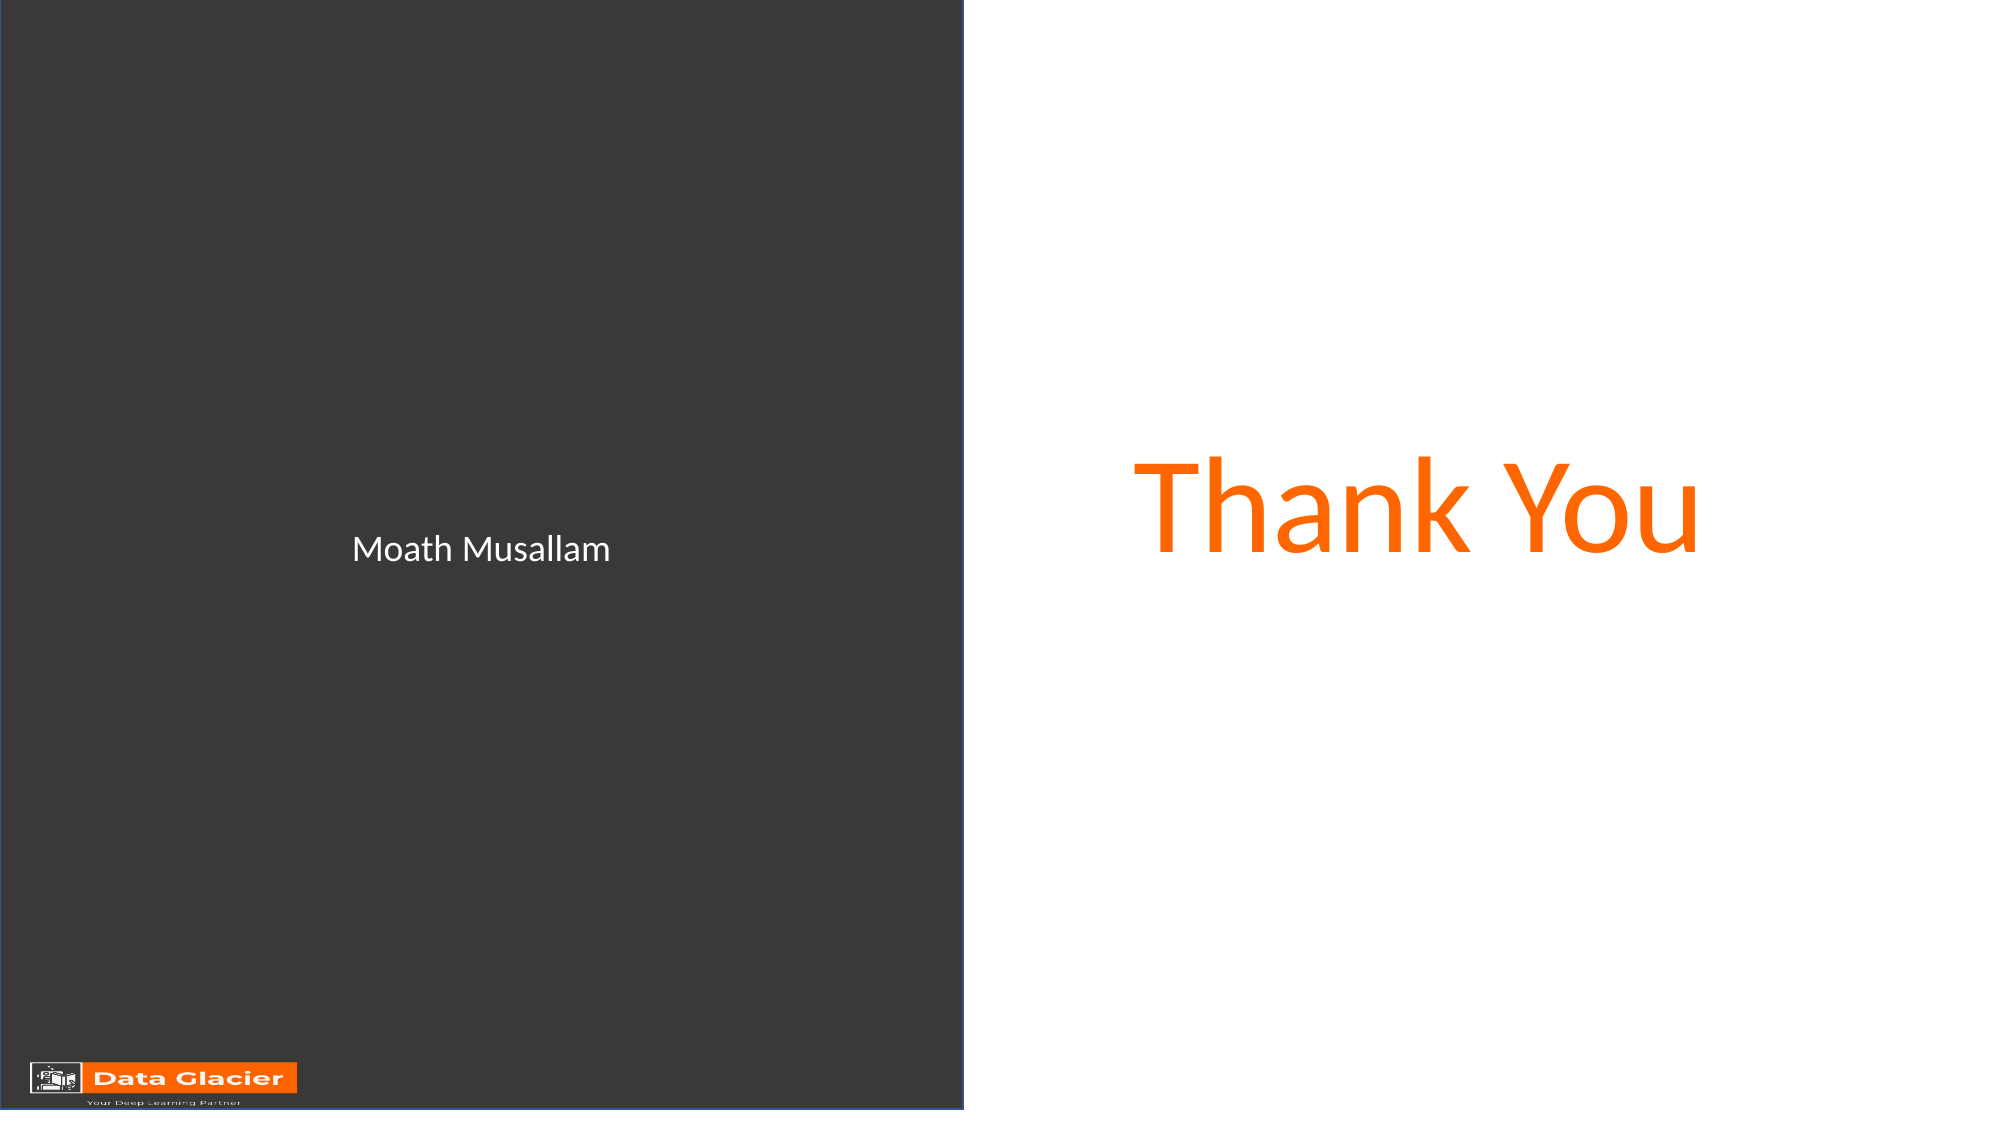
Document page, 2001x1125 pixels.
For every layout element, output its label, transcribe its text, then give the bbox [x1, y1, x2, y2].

text_box Moath Musallam [0, 0, 964, 1110]
picture [27, 1002, 300, 1125]
subtitle Thank You [964, 426, 1876, 699]
